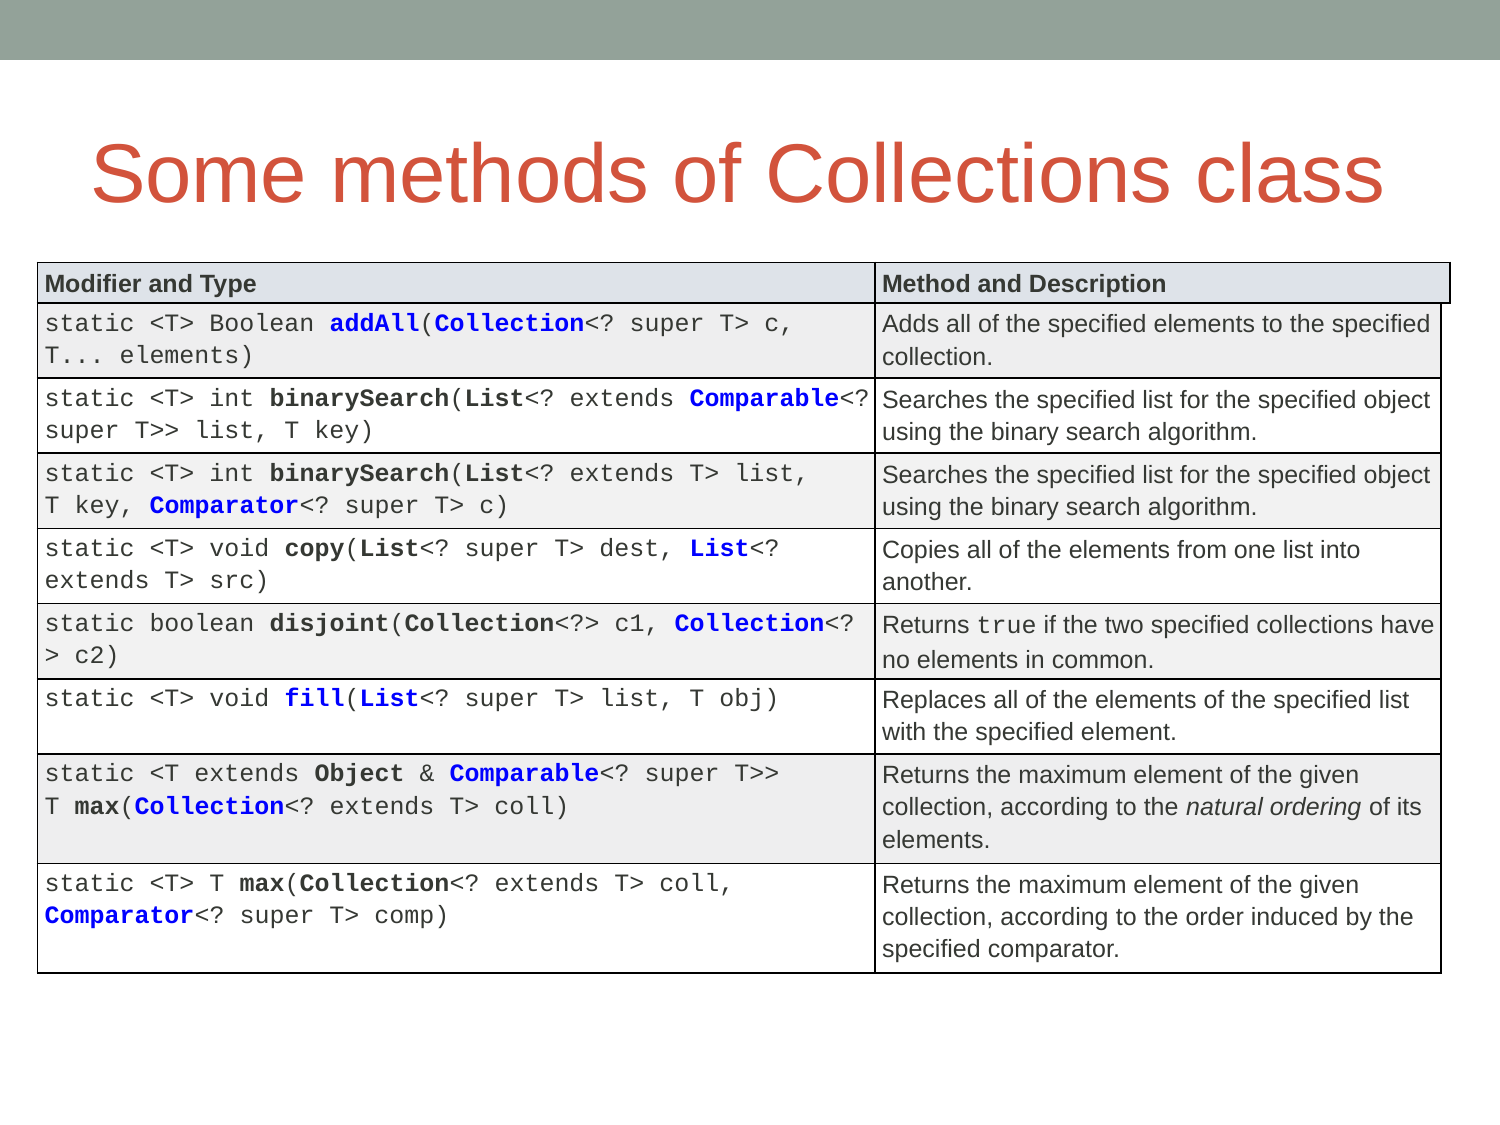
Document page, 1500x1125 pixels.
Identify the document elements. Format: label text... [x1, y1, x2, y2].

table_cell static boolean disjoint(Collection<?> c1, Collection<?> c2) [38, 604, 874, 678]
table_cell Copies all of the elements from one list into another. [876, 529, 1440, 603]
table_cell [1442, 863, 1450, 973]
table_cell [1442, 453, 1450, 528]
table_cell Returns true if the two specified collections have no elements in common. [876, 604, 1440, 678]
title Some methods of Collections class [75, 87, 1425, 250]
table_cell [1442, 754, 1450, 863]
table_cell static <T> int binarySearch(List<? extends T> list, T key, Comparator<? super T> c) [38, 454, 874, 528]
table_cell static <T> void copy(List<? super T> dest, List<? extends T> src) [38, 529, 874, 603]
table_cell static <T> Boolean addAll(Collection<? super T> c, T... elements) [38, 304, 874, 377]
table_cell [1442, 528, 1450, 604]
table_cell static <T> T max(Collection<? extends T> coll, Comparator<? super T> comp) [38, 864, 874, 972]
table_cell static <T extends Object & Comparable<? super T>> T max(Collection<? extends T> coll) [38, 755, 874, 863]
table_cell [1442, 679, 1450, 754]
table_cell static <T> int binarySearch(List<? extends Comparable<? super T>> list, T key) [38, 379, 874, 452]
table_cell Searches the specified list for the specified object using the binary search algorithm. [876, 454, 1440, 528]
table_cell Searches the specified list for the specified object using the binary search algorithm. [876, 379, 1440, 452]
table_cell Adds all of the specified elements to the specified collection. [876, 304, 1440, 377]
table_cell [1442, 604, 1450, 679]
table_cell [1442, 304, 1450, 378]
table_cell Replaces all of the elements of the specified list with the specified element. [876, 680, 1440, 753]
table_header Method and Description [876, 263, 1449, 302]
table_header Modifier and Type [38, 263, 874, 302]
table_cell static <T> void fill(List<? super T> list, T obj) [38, 680, 874, 753]
table_cell [1442, 378, 1450, 453]
table_cell Returns the maximum element of the given collection, according to the order induced by the specified comparator. [876, 864, 1440, 972]
table_cell Returns the maximum element of the given collection, according to the natural ordering of its elements. [876, 755, 1440, 863]
